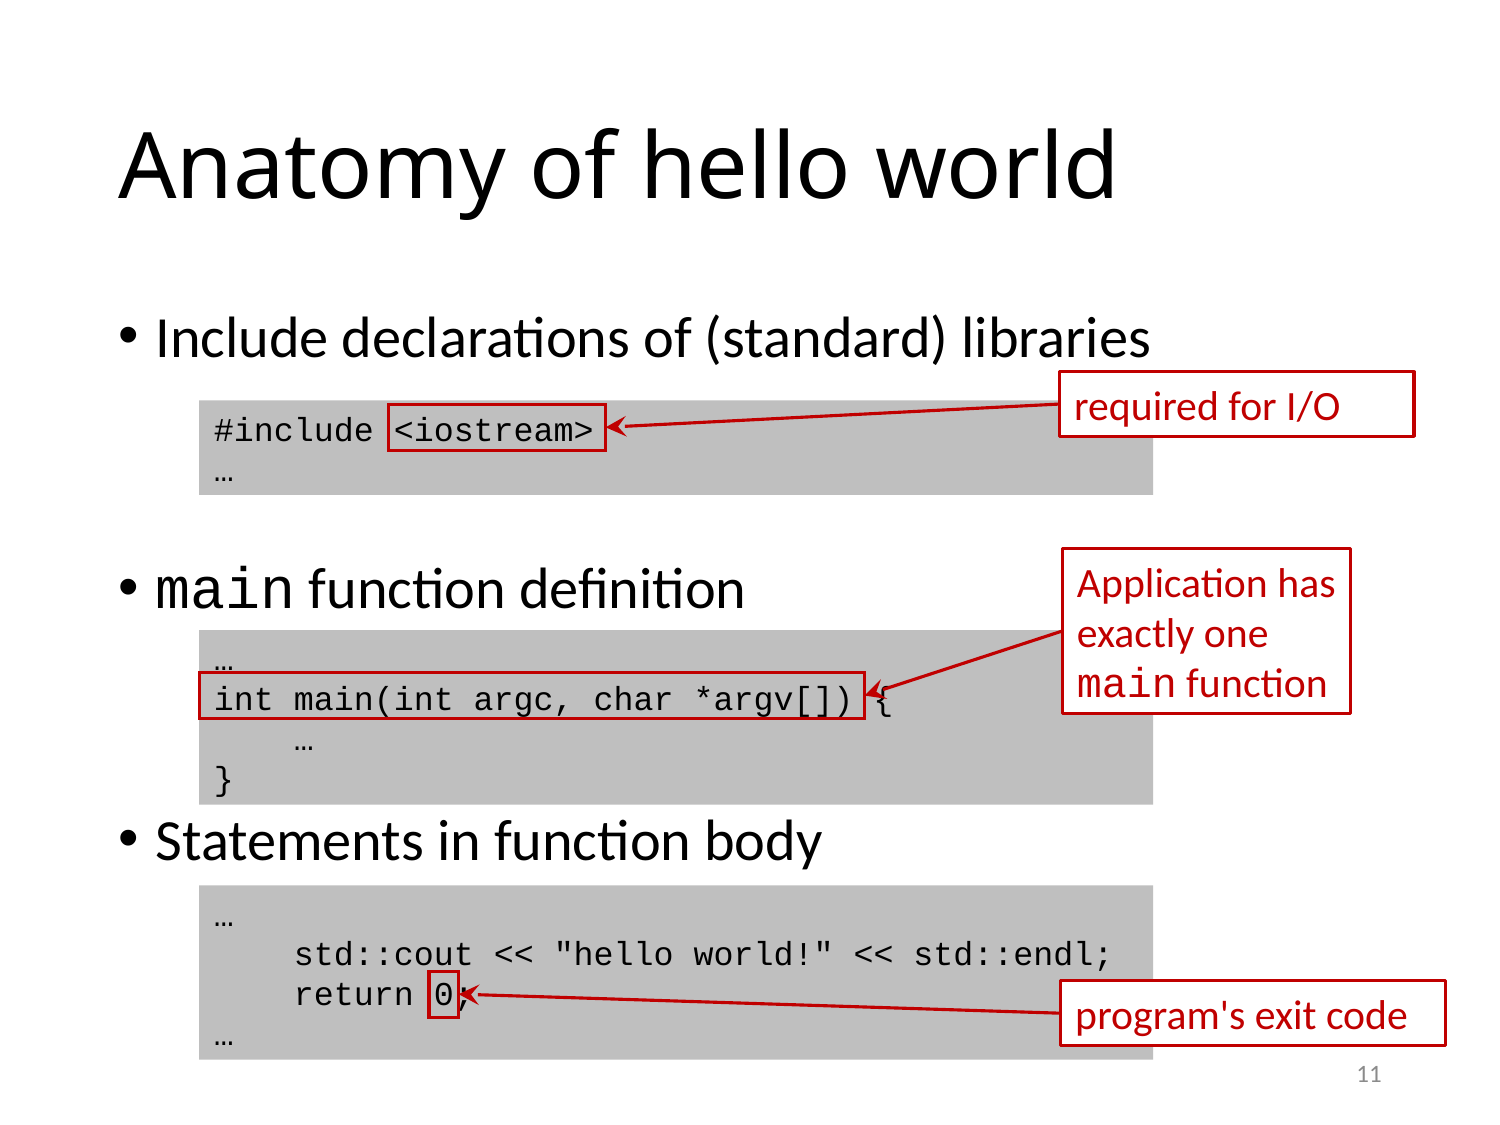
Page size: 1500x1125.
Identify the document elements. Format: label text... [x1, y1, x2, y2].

text_box #include <iostream> … [199, 400, 1154, 495]
title Anatomy of hello world [103, 59, 1397, 278]
slide_number 11 [1059, 1047, 1397, 1103]
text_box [428, 971, 1446, 1047]
list Include declarations of (standard) libraries main function definition Statements in function body [103, 299, 1397, 1014]
text_box … std::cout << "hello world!" << std::endl; return 0; … [199, 885, 1154, 1060]
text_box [388, 371, 1414, 451]
text_box … int main(int argc, char *argv[]) { … } [199, 719, 1154, 805]
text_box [199, 548, 1353, 719]
